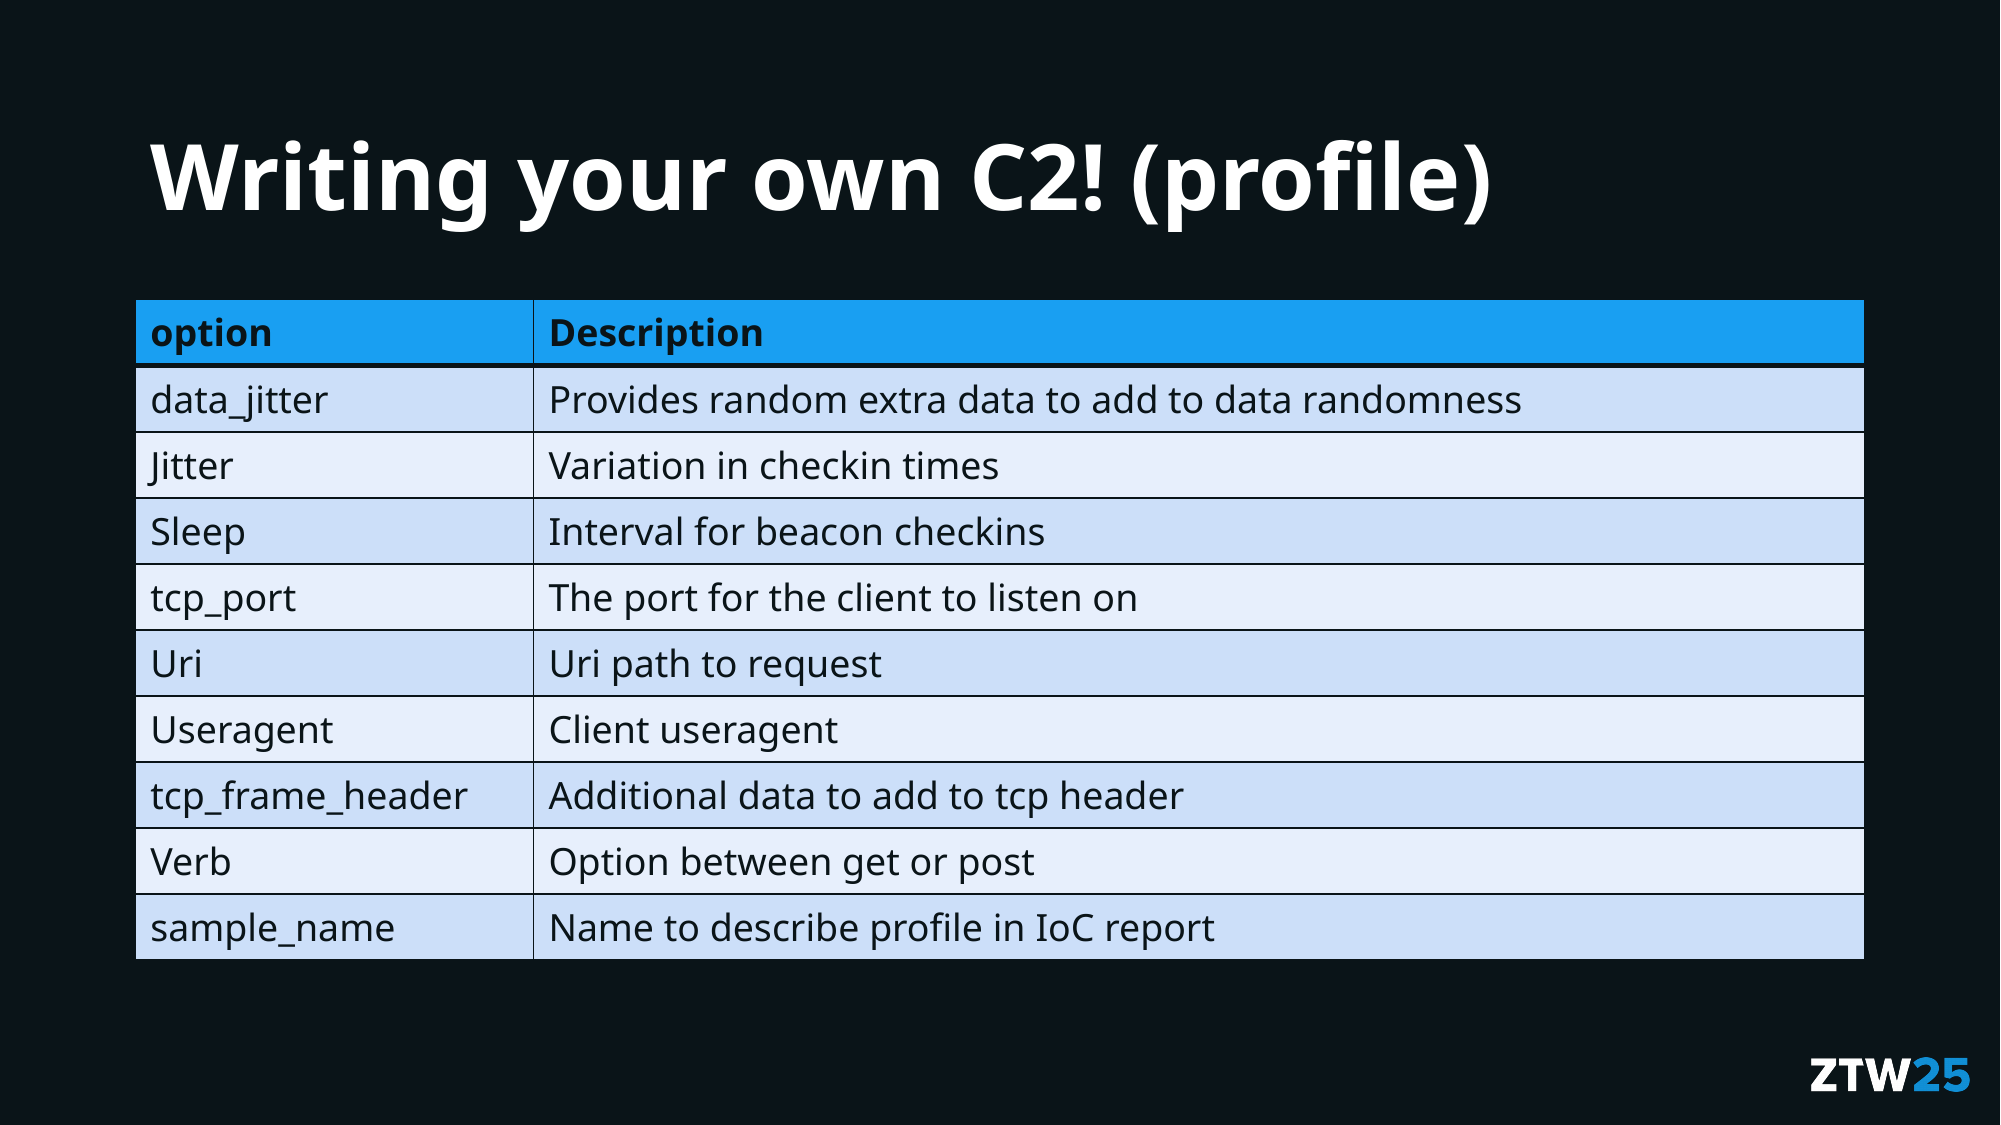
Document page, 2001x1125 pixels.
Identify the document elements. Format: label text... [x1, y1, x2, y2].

table_cell Client useragent [534, 697, 1864, 761]
table_cell Additional data to add to tcp header [534, 763, 1864, 827]
table_cell Verb [136, 829, 533, 893]
table_cell tcp_port [136, 565, 533, 629]
table_cell tcp_frame_header [136, 763, 533, 827]
table_cell Useragent [136, 697, 533, 761]
table_cell The port for the client to listen on [534, 565, 1864, 629]
table_cell Interval for beacon checkins [534, 499, 1864, 563]
table_cell Provides random extra data to add to data randomness [534, 368, 1864, 431]
table_cell Uri [136, 631, 533, 695]
table_cell Uri path to request [534, 631, 1864, 695]
table_cell Name to describe profile in IoC report [534, 895, 1864, 959]
table_cell sample_name [136, 895, 533, 959]
table_cell Option between get or post [534, 829, 1864, 893]
table_cell Sleep [136, 499, 533, 563]
table_cell Jitter [136, 433, 533, 497]
title Writing your own C2! (profile) [135, 59, 1865, 278]
table_cell Variation in checkin times [534, 433, 1864, 497]
table_header Description [534, 300, 1864, 363]
table_cell data_jitter [136, 368, 533, 431]
table_header option [136, 300, 533, 363]
picture [1811, 1057, 1970, 1092]
